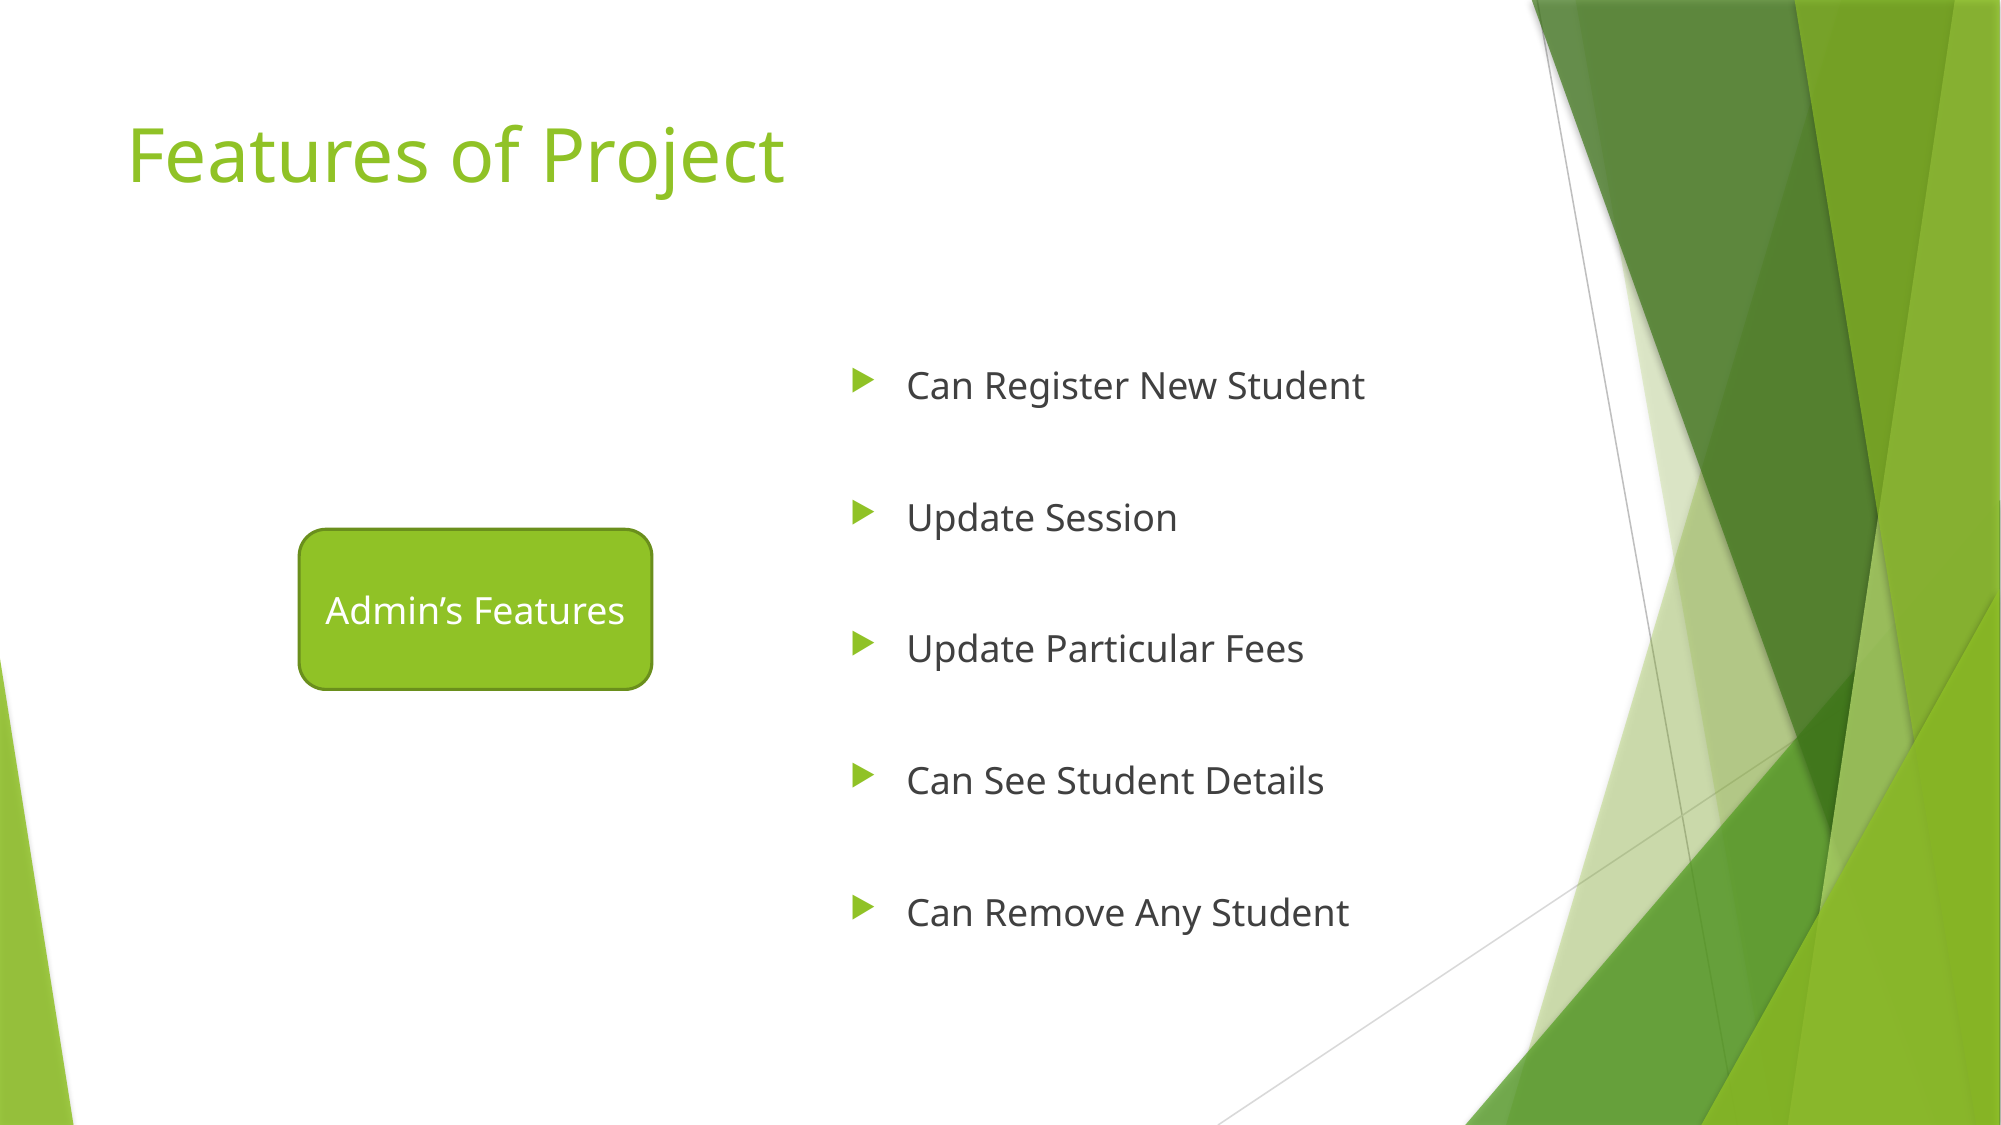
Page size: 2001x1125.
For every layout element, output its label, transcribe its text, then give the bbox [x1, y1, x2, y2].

title Features of Project [111, 99, 1522, 317]
list Can Register New Student Update Session Update Particular Fees Can See Student Details Can Remove Any Student [834, 354, 1522, 992]
text_box Admin’s Features [297, 527, 654, 691]
